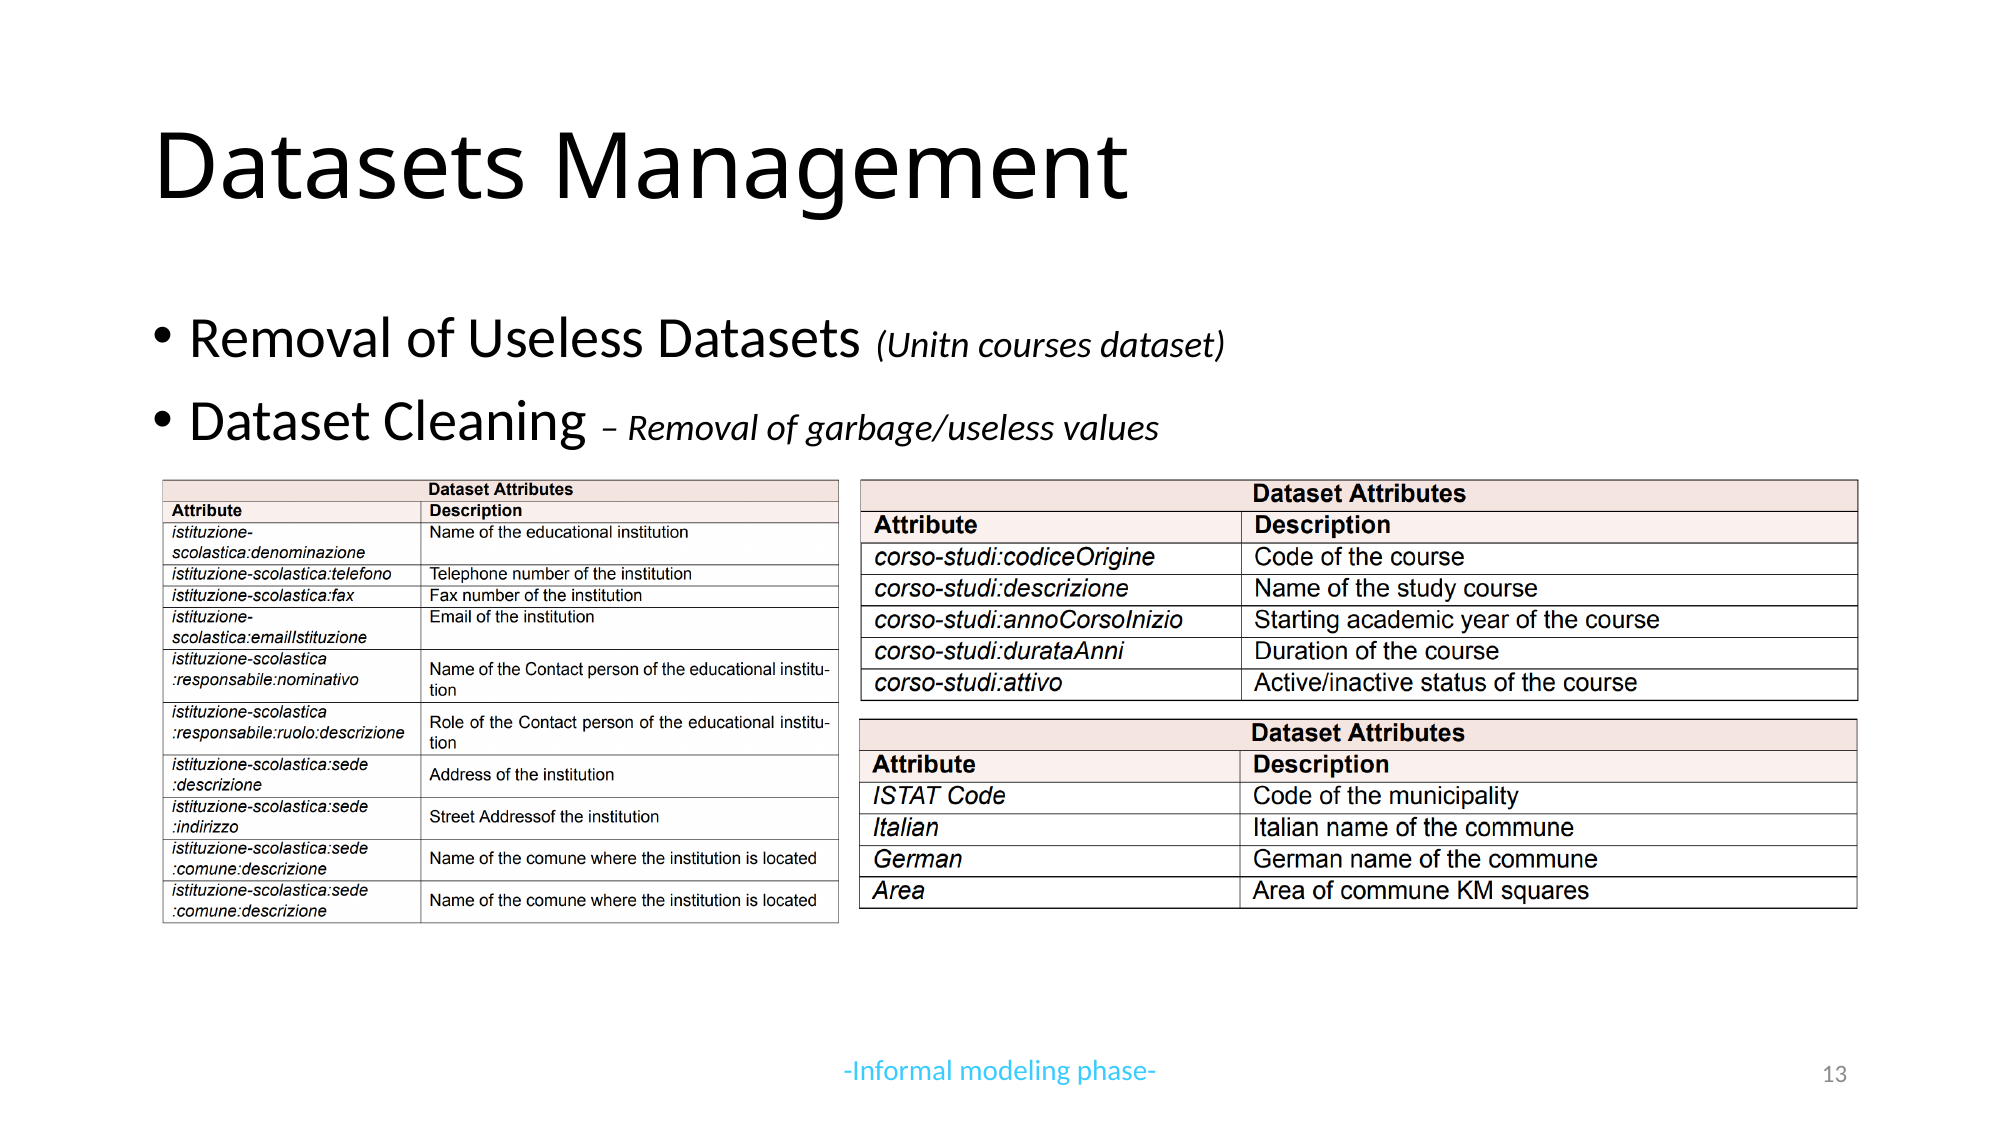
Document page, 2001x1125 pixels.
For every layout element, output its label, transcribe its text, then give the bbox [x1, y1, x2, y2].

picture [851, 470, 1867, 916]
footer -Informal modeling phase- [662, 1035, 1338, 1103]
picture [160, 476, 841, 924]
title Datasets Management [137, 59, 1863, 278]
slide_number 13 [1412, 1042, 1863, 1103]
list Removal of Useless Datasets (Unitn courses dataset) Dataset Cleaning – Removal of garbage/useless values [137, 299, 1863, 1014]
